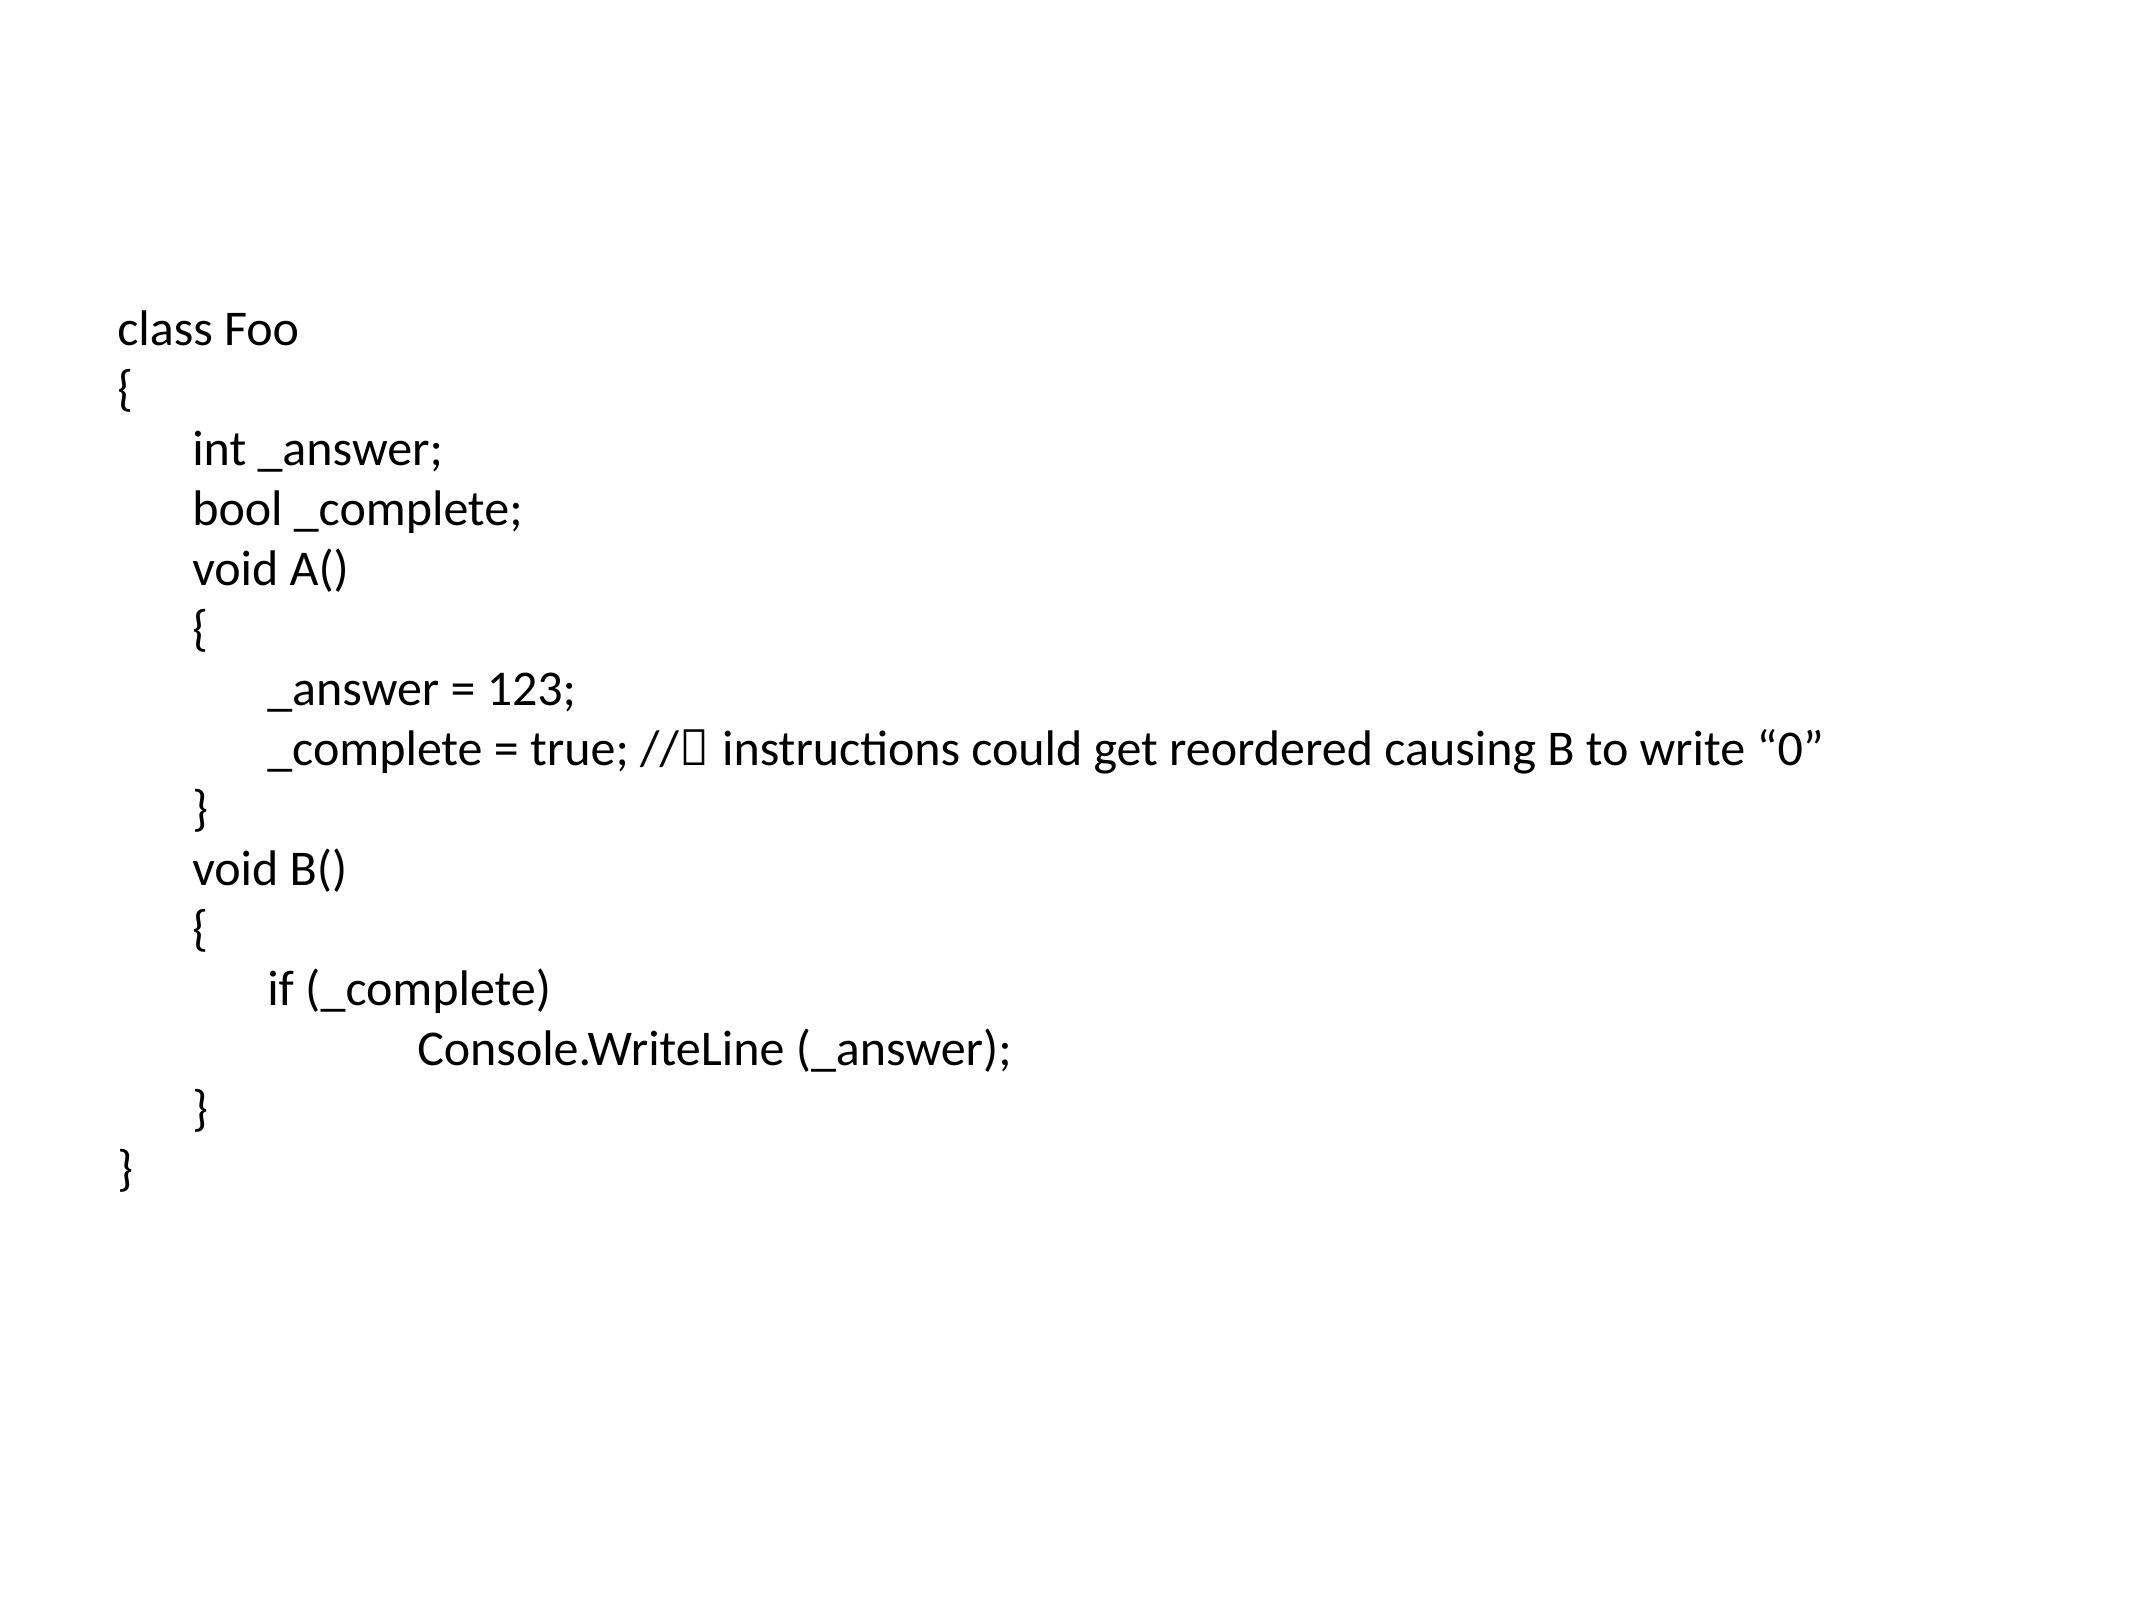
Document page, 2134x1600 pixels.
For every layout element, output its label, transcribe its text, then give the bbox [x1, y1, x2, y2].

text_box class Foo { int _answer; bool _complete; void A() { _answer = 123; _complete = true; // instructions could get reordered causing B to write “0” } void B() { if (_complete) Console.WriteLine (_answer); } } [106, 284, 2080, 1206]
